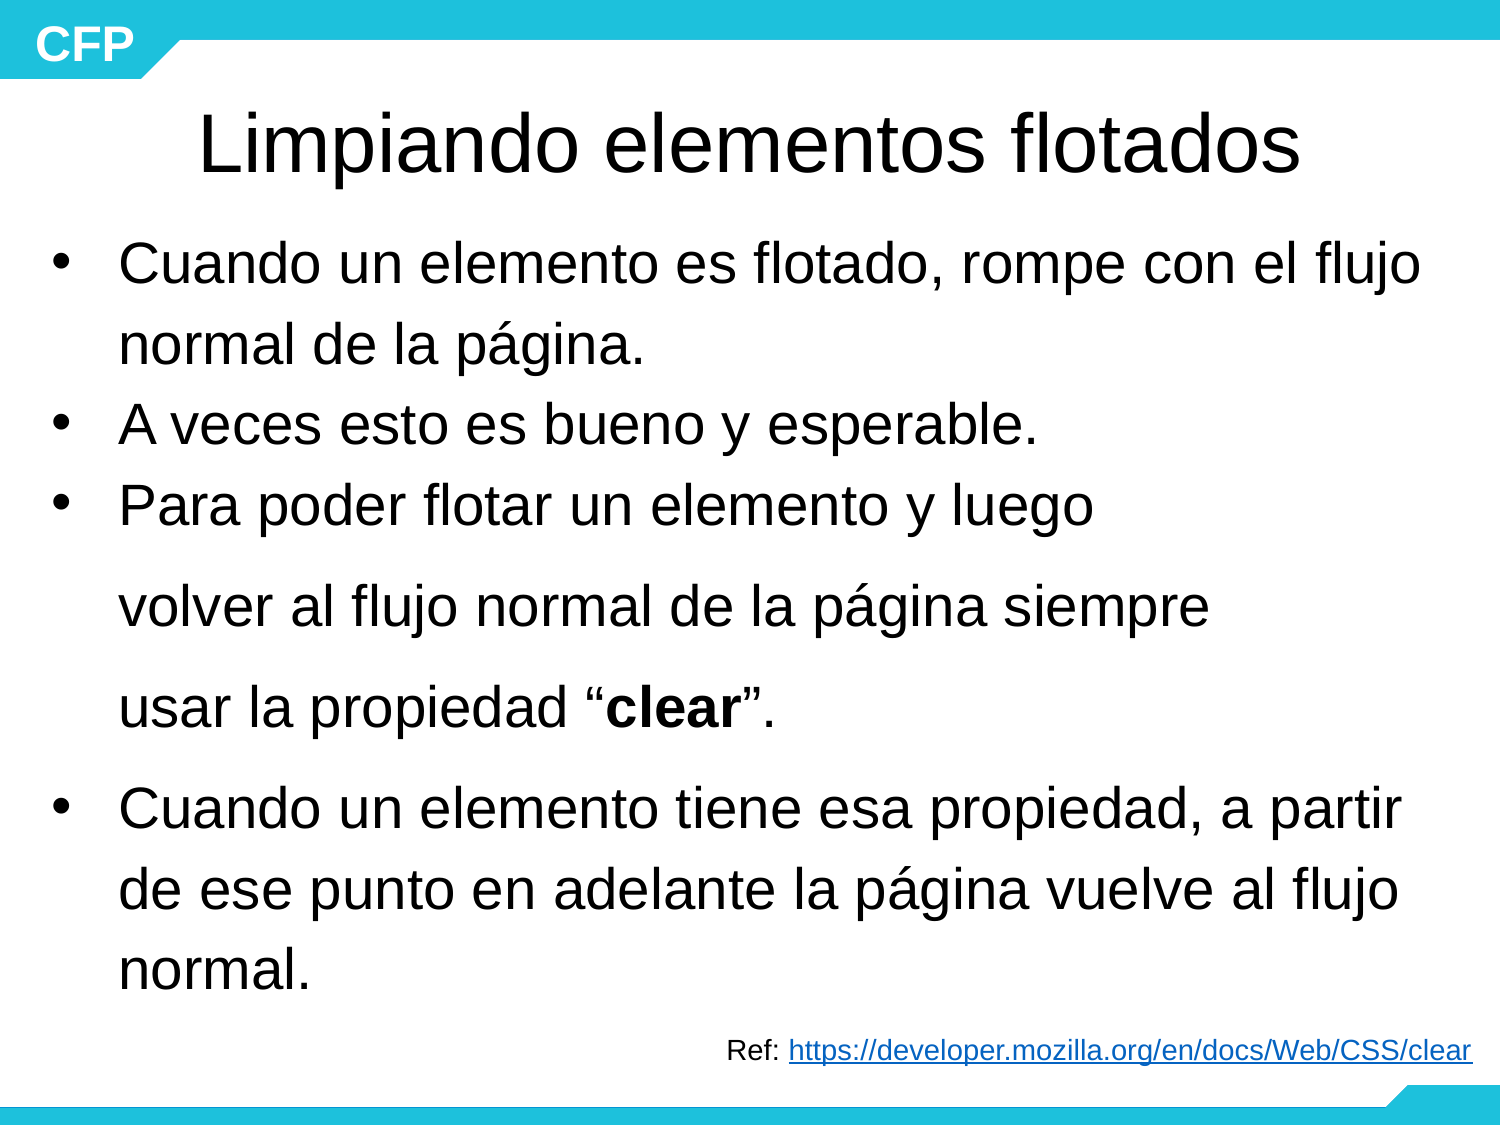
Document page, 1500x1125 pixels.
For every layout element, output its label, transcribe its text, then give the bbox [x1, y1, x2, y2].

title Limpiando elementos flotados [103, 45, 1397, 207]
list Cuando un elemento es flotado, rompe con el flujo normal de la página. A veces esto es bueno y esperable. Para poder flotar un elemento y luego volver al flujo normal de la página siempre usar la propiedad “clear”. Cuando un elemento tiene esa propiedad, a partir de ese punto en adelante la página vuelve al flujo normal. [28, 207, 1488, 1053]
text_box Ref: https://developer.mozilla.org/en/docs/Web/CSS/clear [711, 1020, 1500, 1125]
